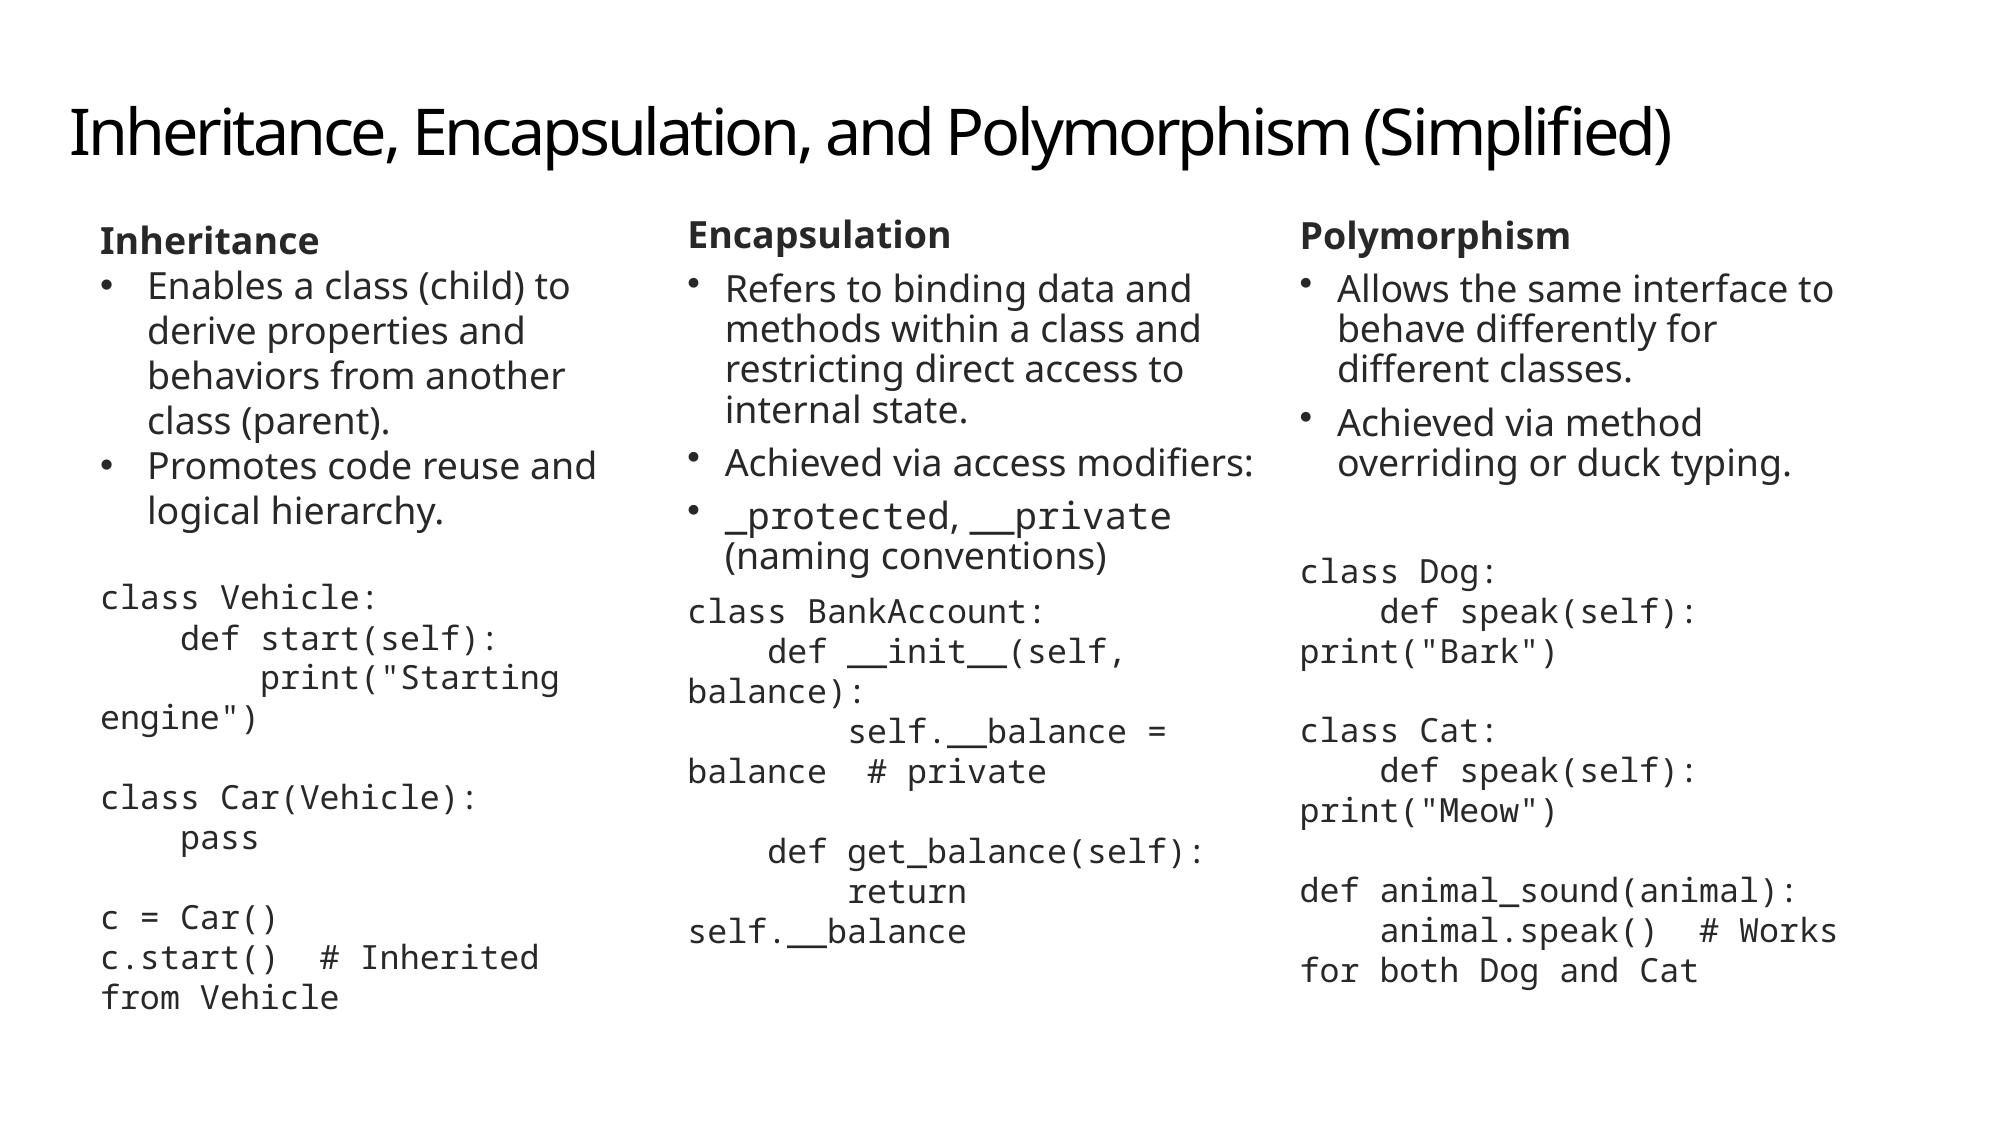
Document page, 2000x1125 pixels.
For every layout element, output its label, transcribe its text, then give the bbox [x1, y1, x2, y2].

title Inheritance, Encapsulation, and Polymorphism (Simplified) [69, 72, 1929, 194]
text_box Polymorphism Allows the same interface to behave differently for different classes. Achieved via method overriding or duck typing. class Dog: def speak(self): print("Bark") class Cat: def speak(self): print("Meow") def animal_sound(animal): animal.speak() # Works for both Dog and Cat [1269, 192, 1908, 1014]
text_box Encapsulation Refers to binding data and methods within a class and restricting direct access to internal state. Achieved via access modifiers: _protected, __private (naming conventions) class BankAccount: def __init__(self, balance): self.__balance = balance # private def get_balance(self): return self.__balance [657, 192, 1269, 974]
text_box Inheritance Enables a class (child) to derive properties and behaviors from another class (parent). Promotes code reuse and logical hierarchy. class Vehicle: def start(self): print("Starting engine") class Car(Vehicle): pass c = Car() c.start() # Inherited from Vehicle [70, 192, 658, 1081]
